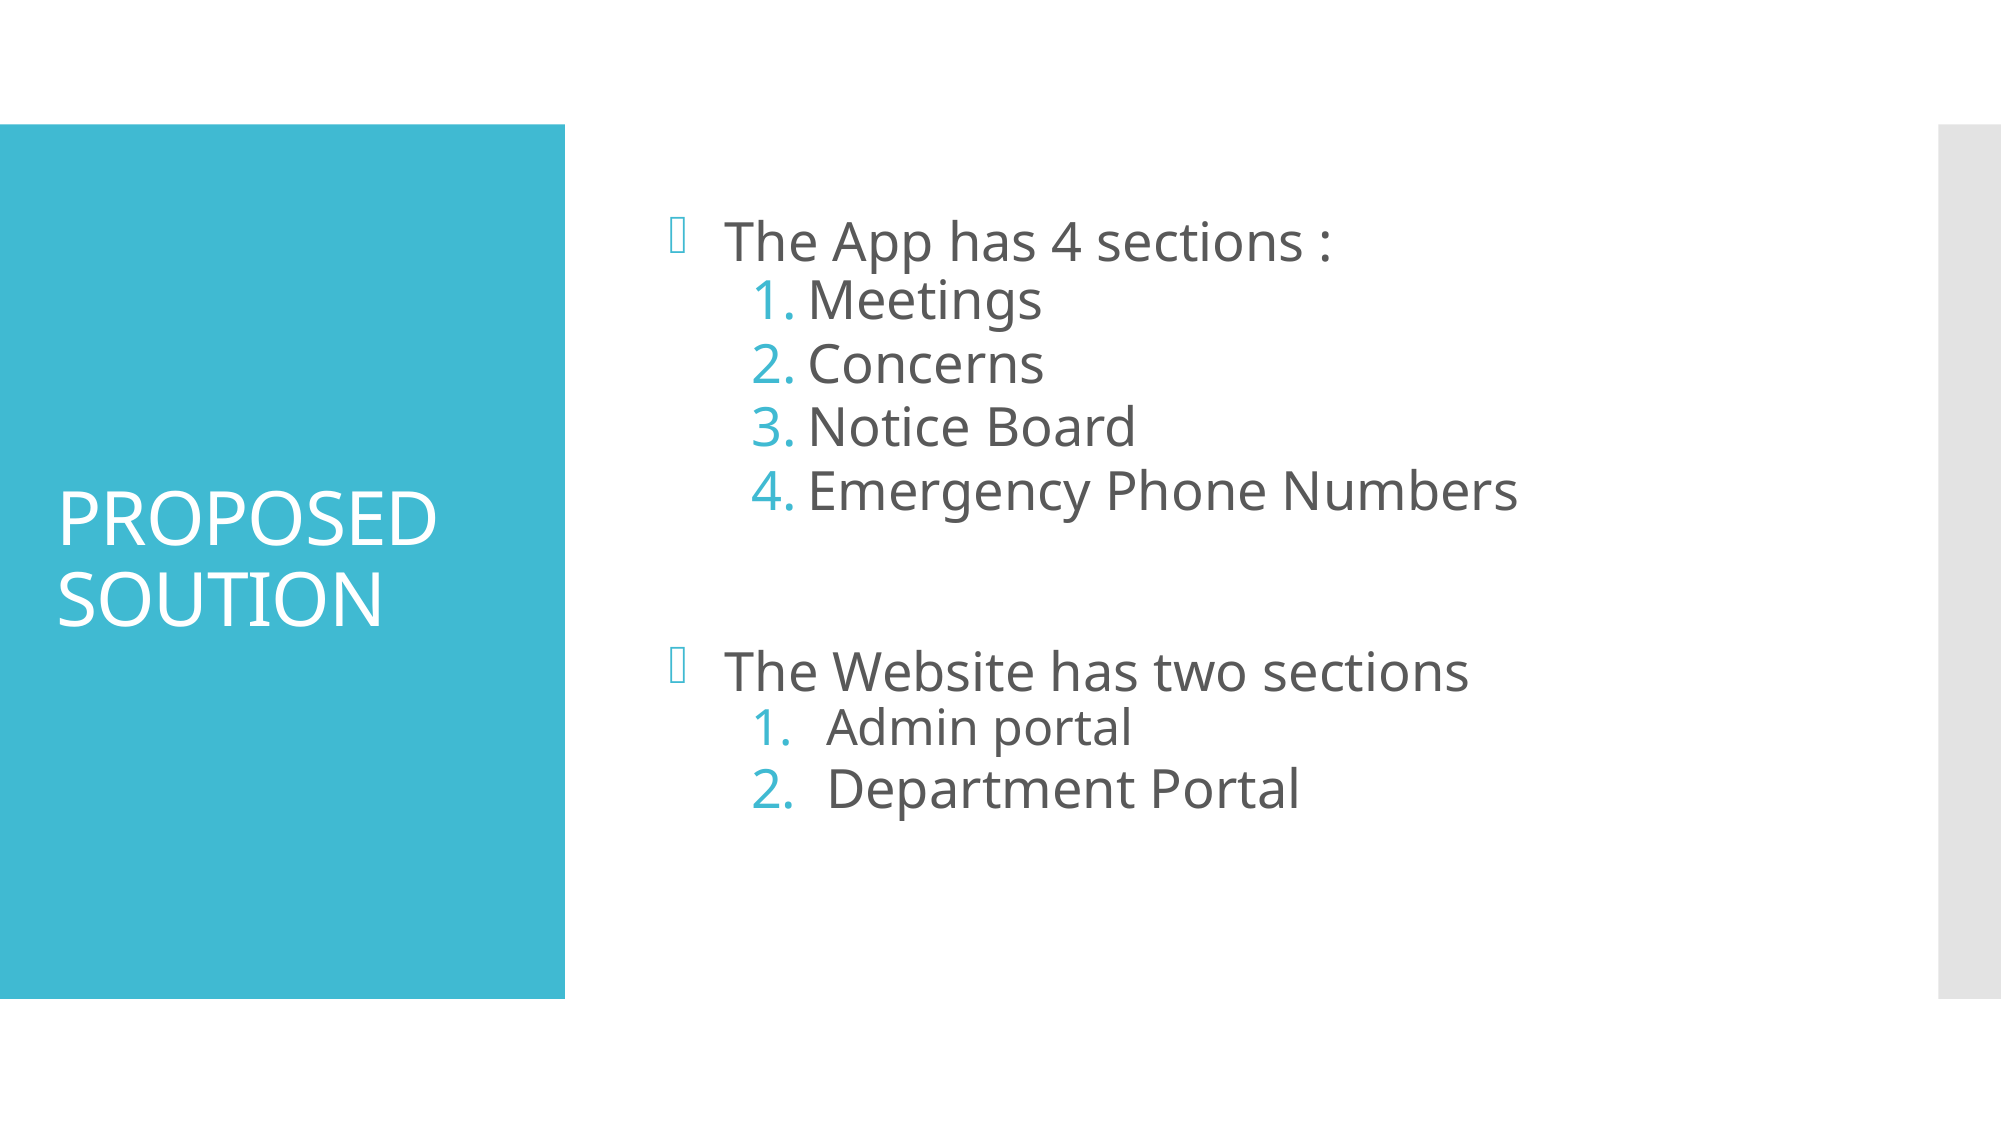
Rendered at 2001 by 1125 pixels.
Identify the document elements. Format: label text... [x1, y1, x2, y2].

list The App has 4 sections : Meetings Concerns Notice Board Emergency Phone Numbers The Website has two sections Admin portal Department Portal [634, 141, 1835, 982]
title PROPOSED SOUTION [41, 184, 525, 940]
